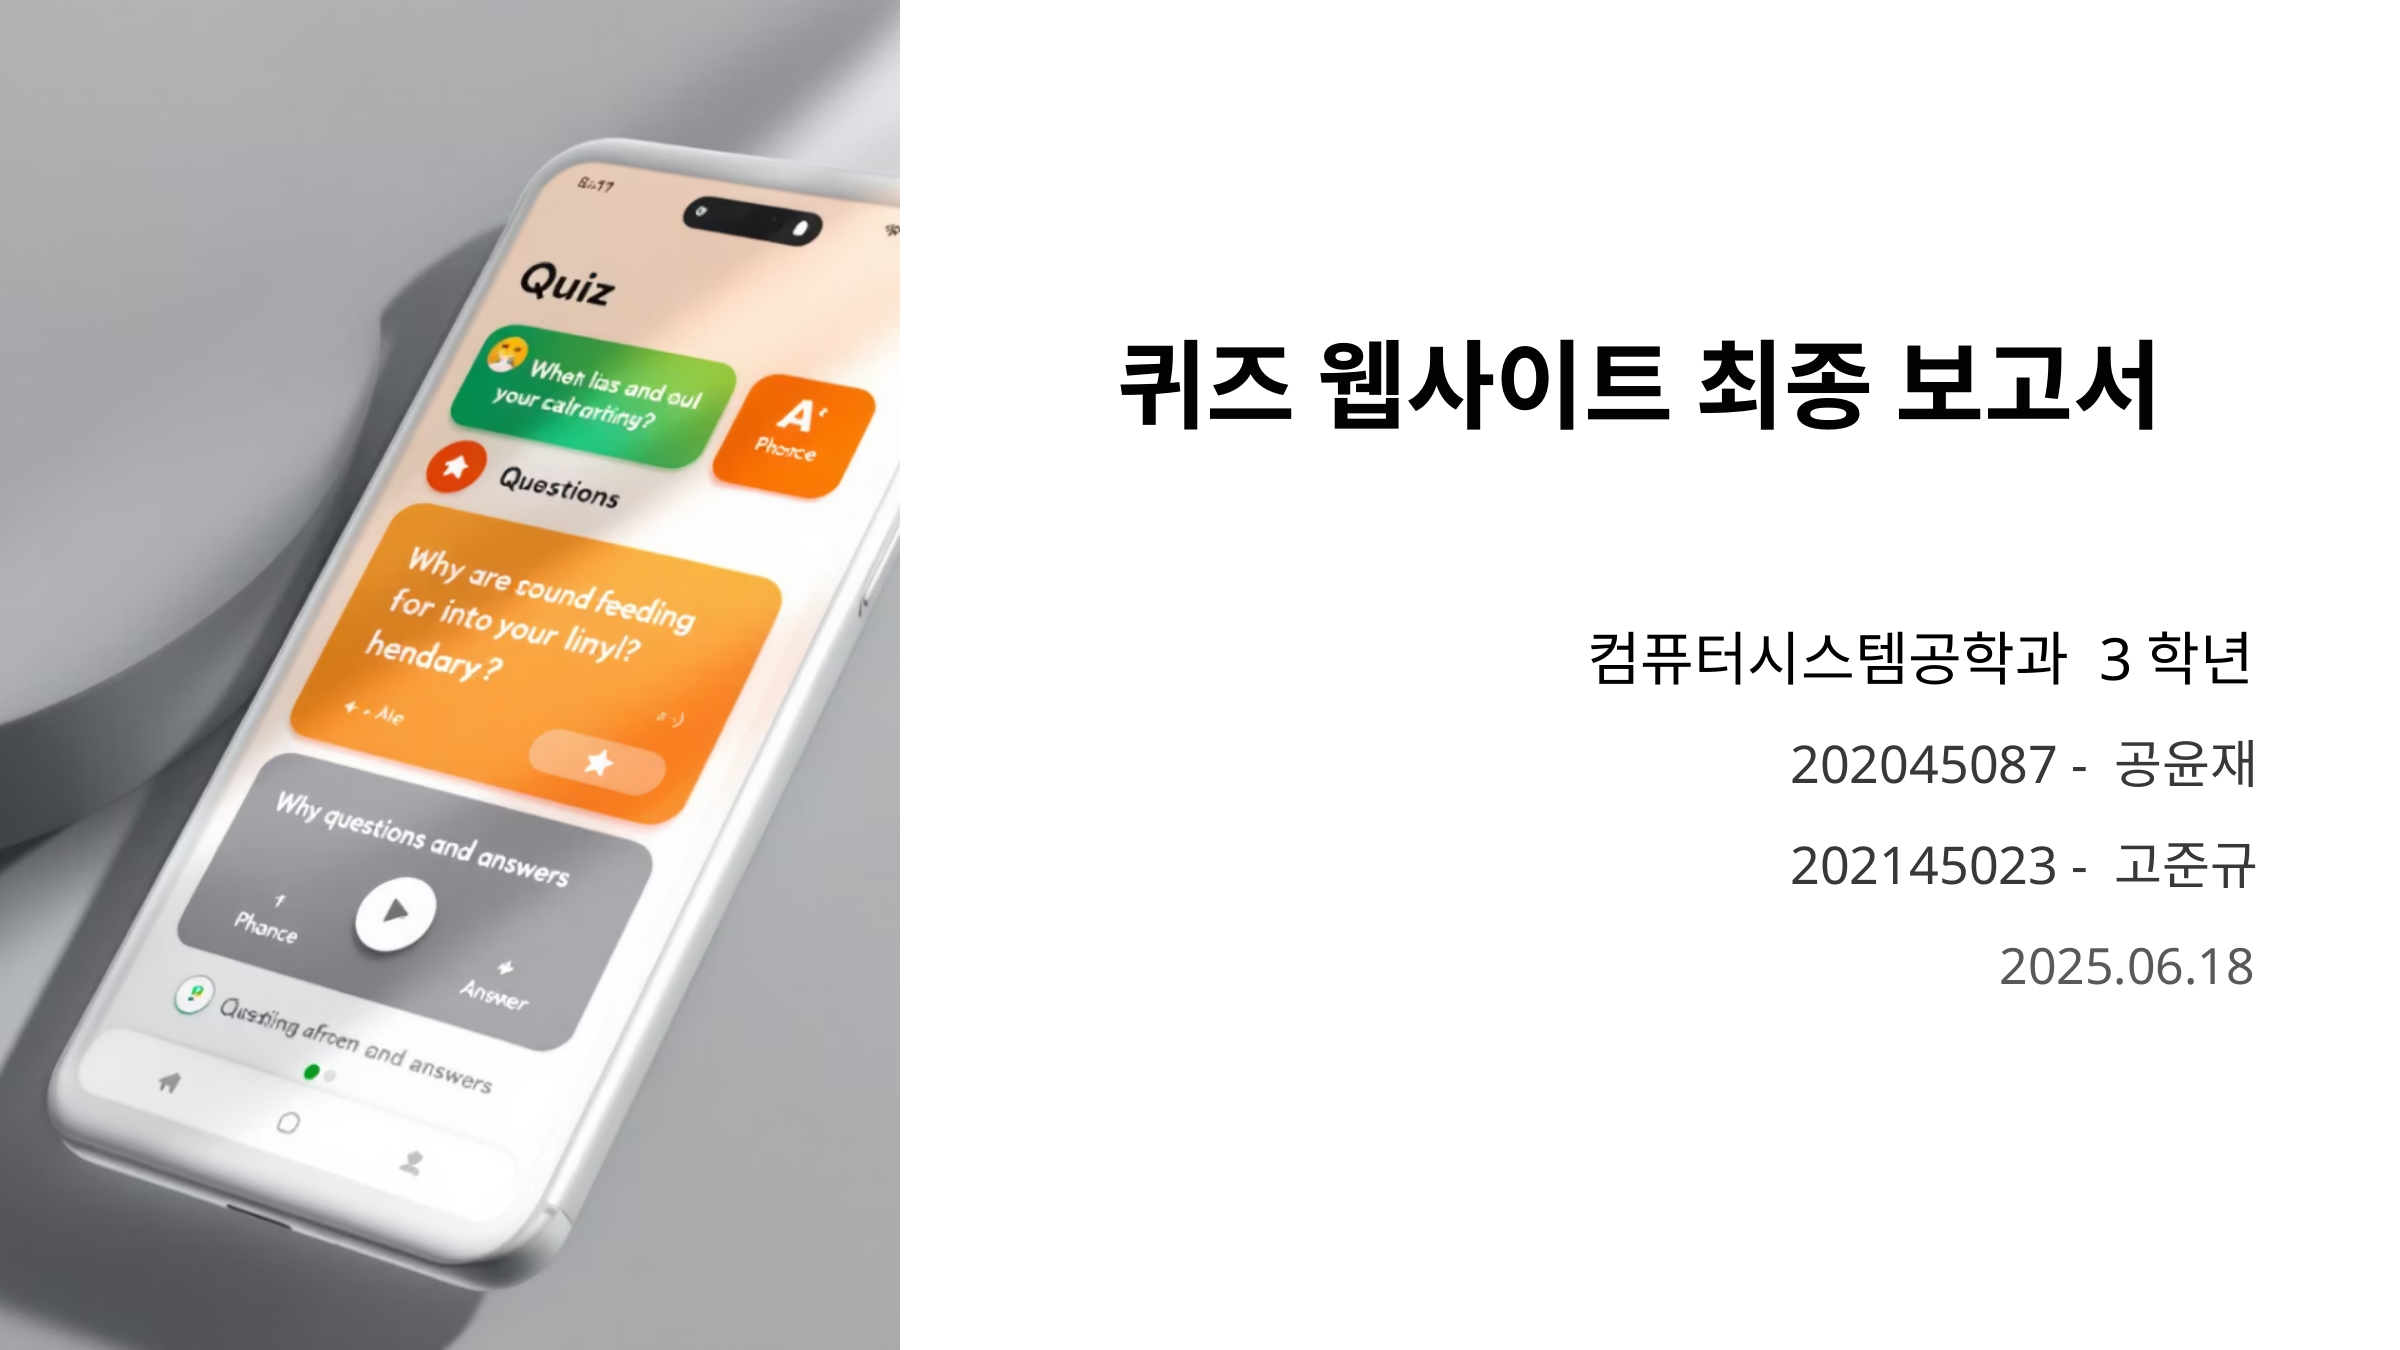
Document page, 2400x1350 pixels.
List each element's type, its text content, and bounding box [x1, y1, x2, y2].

text_box 2025.06.18 [1030, 936, 2270, 997]
text_box 퀴즈 웹사이트 최종 보고서 [1030, 318, 2250, 441]
text_box 컴퓨터시스템공학과 3학년 [1030, 632, 2270, 693]
text_box 202145023 - 고준규 [1030, 835, 2270, 895]
picture [0, 0, 900, 1350]
text_box 202045087 - 공윤재 [1030, 734, 2270, 794]
